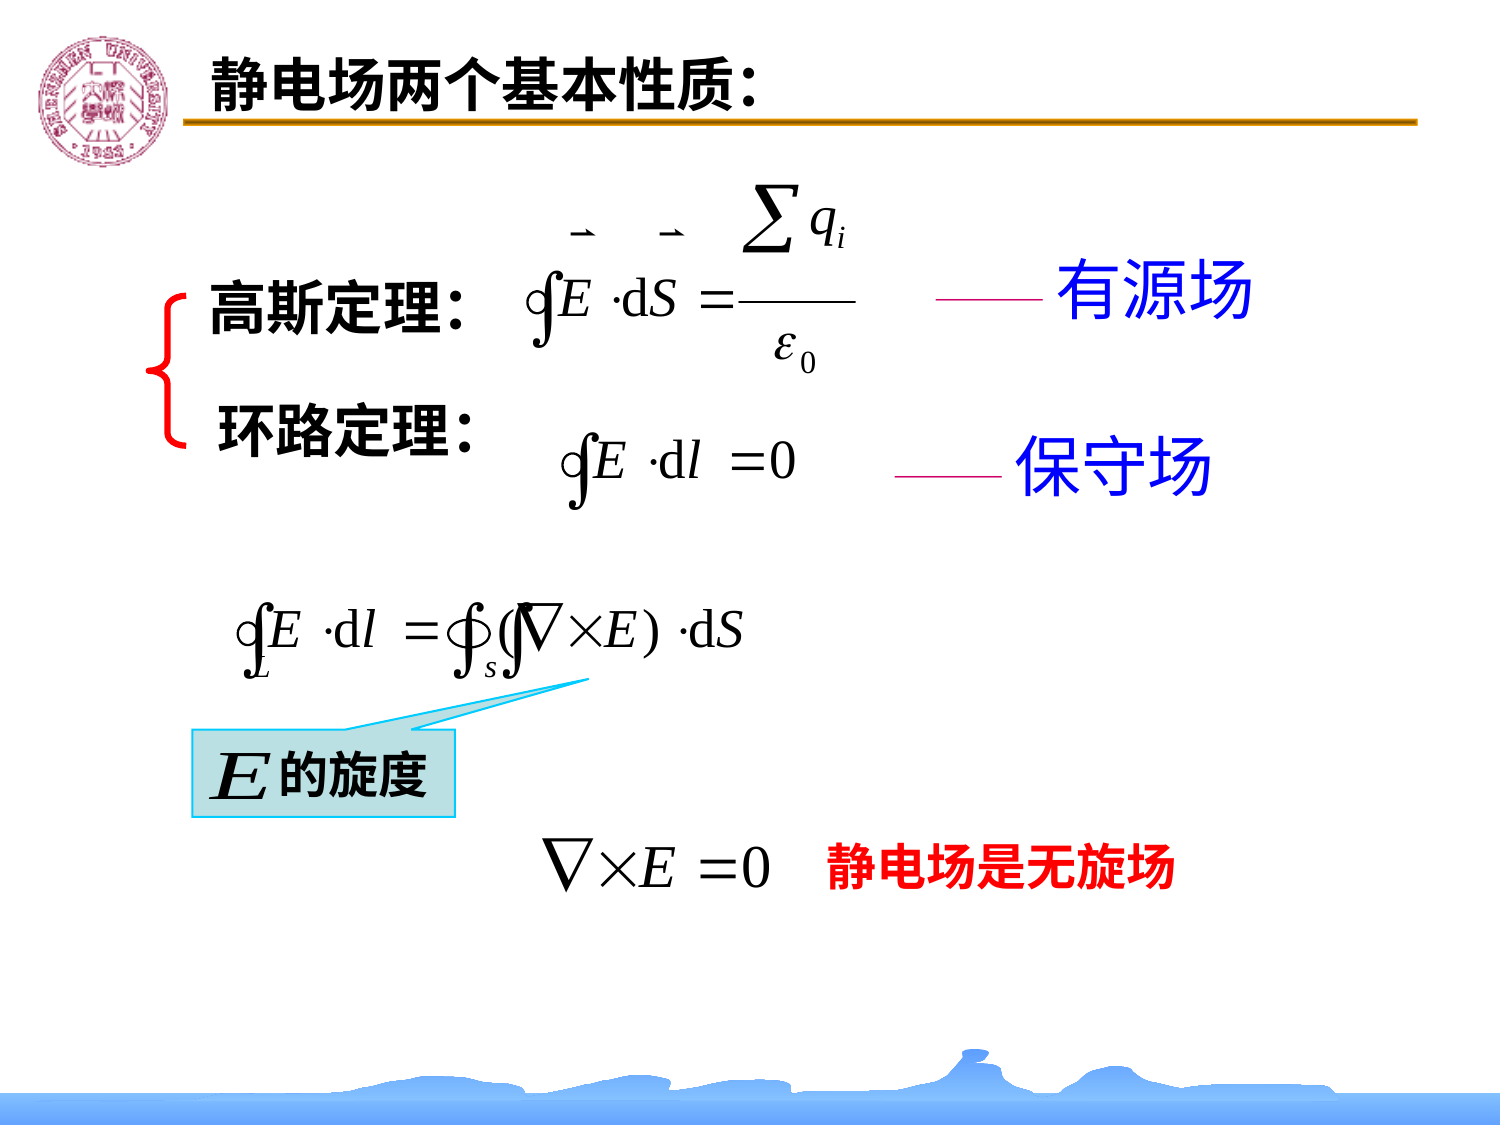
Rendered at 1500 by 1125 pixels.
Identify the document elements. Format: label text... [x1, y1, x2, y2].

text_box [515, 172, 867, 386]
text_box 静电场两个基本性质： [195, 40, 809, 126]
text_box ———有源场 [918, 240, 1345, 335]
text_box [534, 821, 1192, 904]
text_box 高斯定理： [193, 263, 510, 349]
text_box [192, 723, 456, 818]
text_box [225, 578, 757, 689]
text_box ———保守场 [878, 417, 1298, 512]
text_box [148, 295, 187, 446]
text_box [550, 409, 804, 521]
text_box 环路定理： [202, 386, 524, 472]
picture [23, 23, 188, 176]
